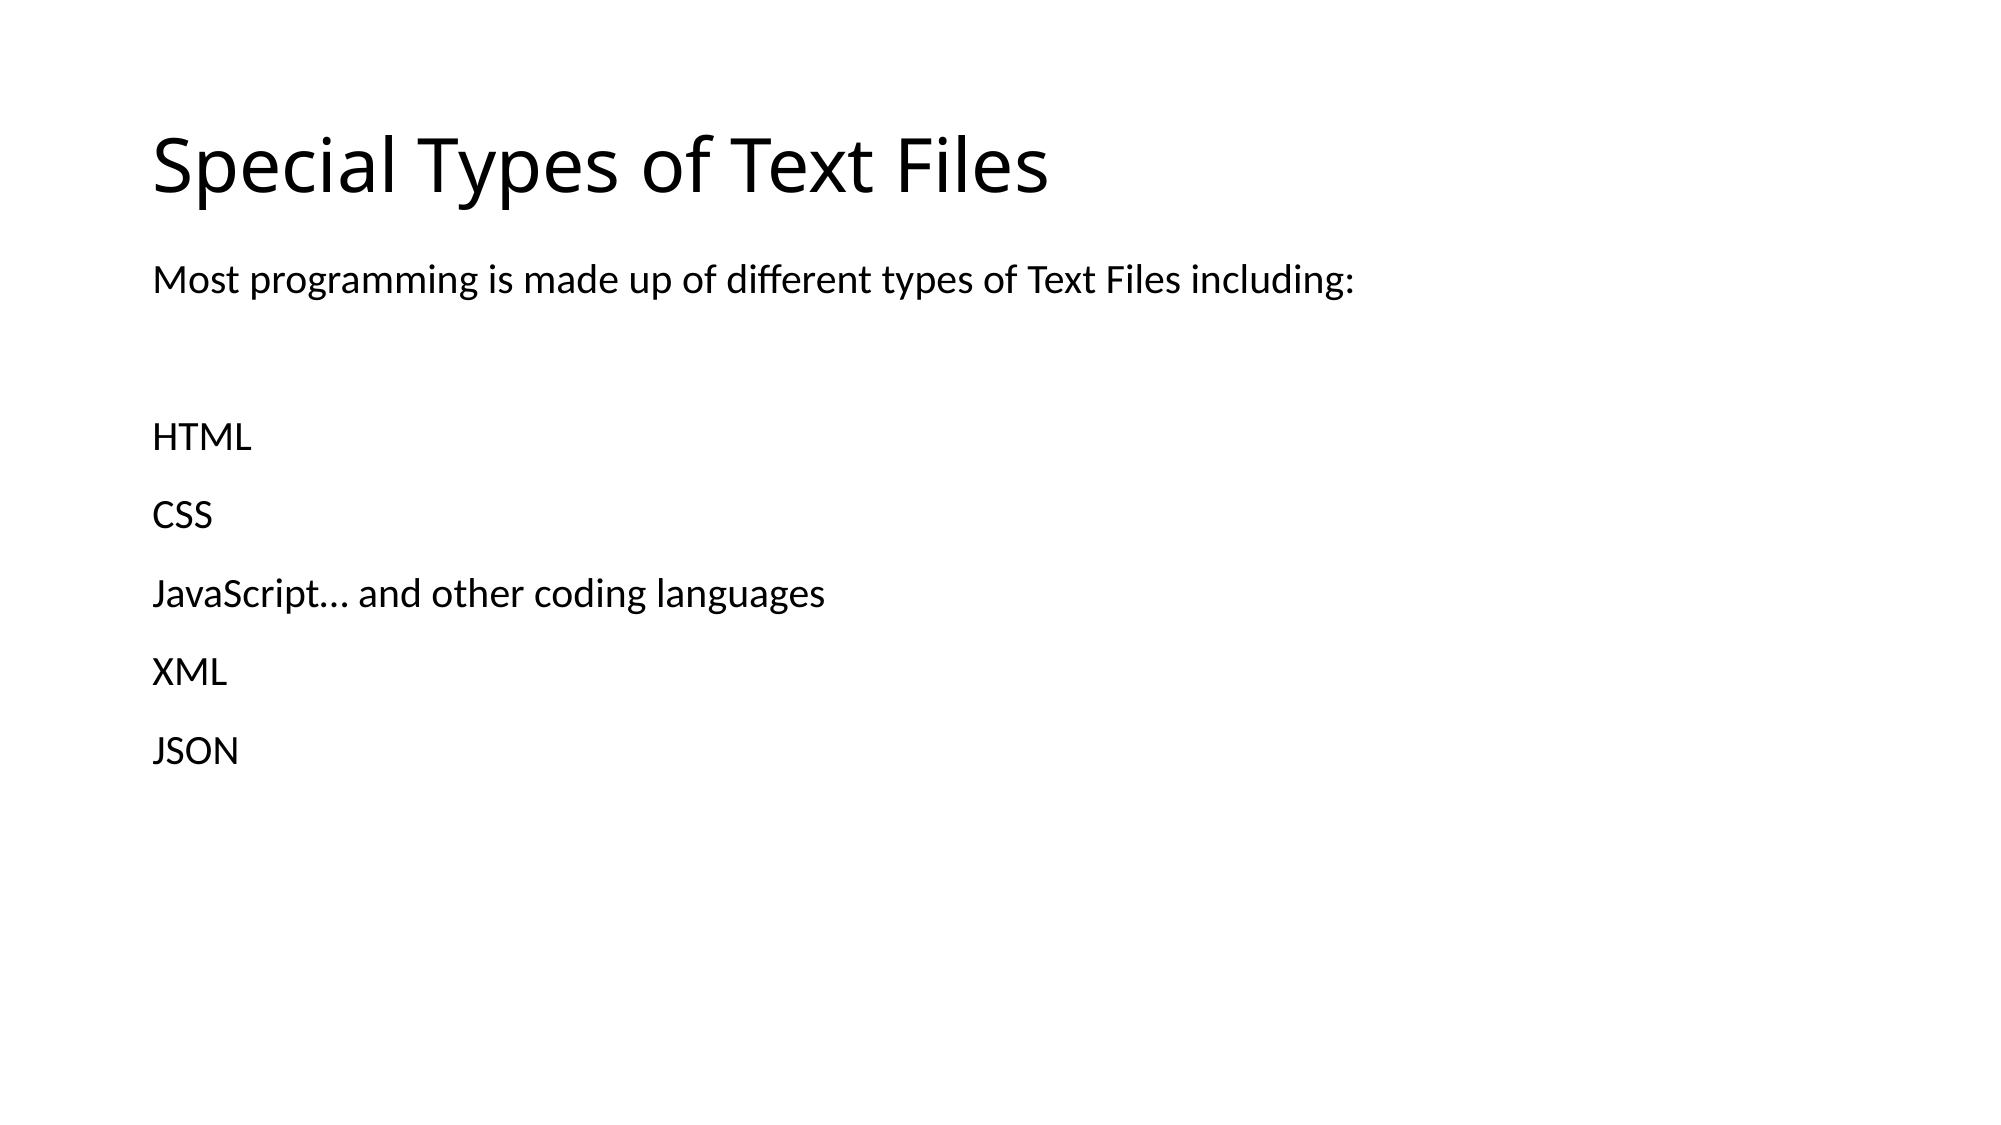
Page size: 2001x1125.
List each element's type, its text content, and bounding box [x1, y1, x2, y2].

list Most programming is made up of different types of Text Files including: HTML CSS JavaScript… and other coding languages XML JSON [137, 250, 1863, 1083]
title Special Types of Text Files [137, 59, 1863, 250]
